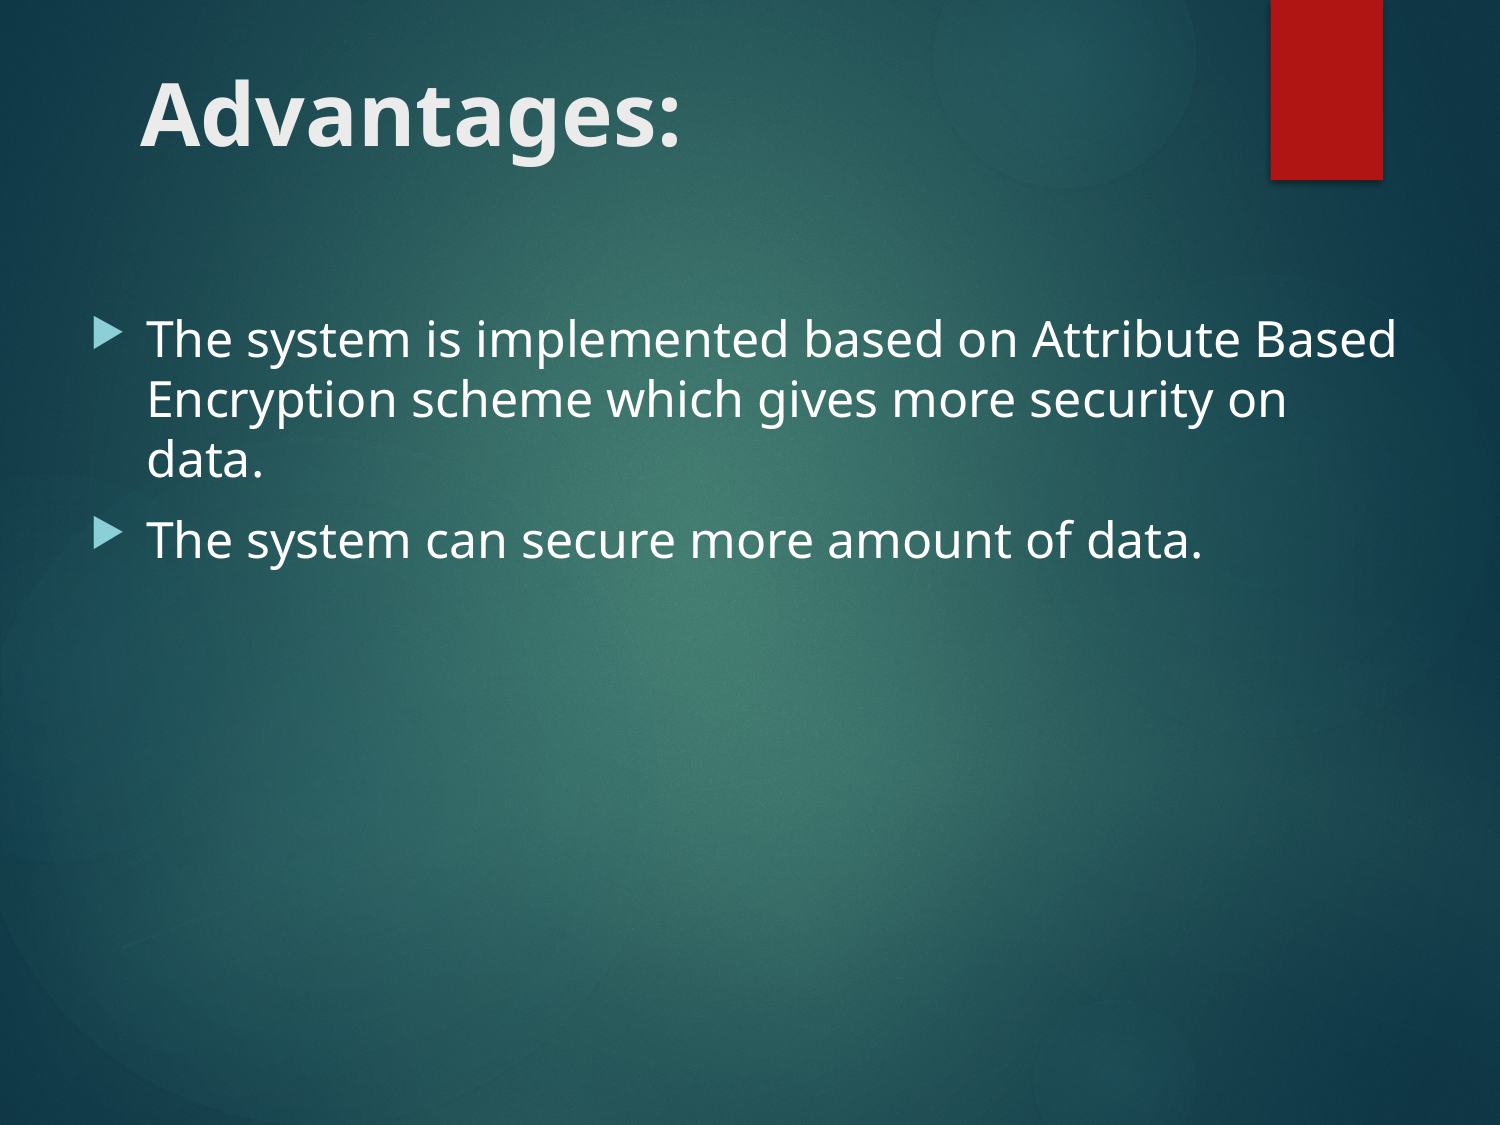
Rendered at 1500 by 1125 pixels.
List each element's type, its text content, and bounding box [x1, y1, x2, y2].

title Advantages: [125, 51, 1475, 219]
list The system is implemented based on Attribute Based Encryption scheme which gives more security on data. The system can secure more amount of data. [75, 299, 1425, 986]
